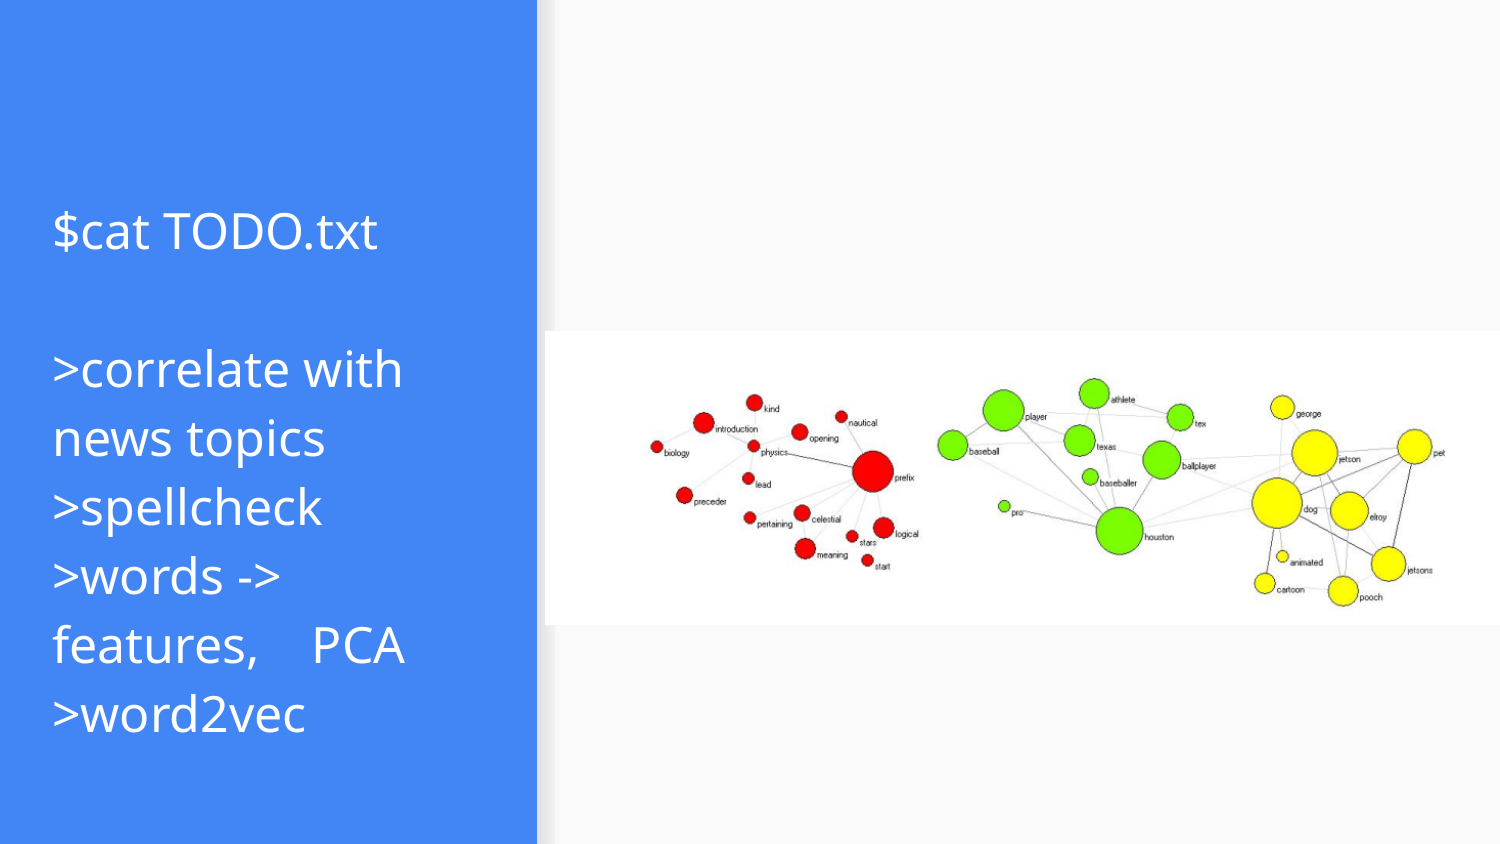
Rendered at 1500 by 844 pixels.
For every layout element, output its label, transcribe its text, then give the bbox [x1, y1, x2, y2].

picture [545, 331, 1500, 625]
list $cat TODO.txt >correlate with news topics >spellcheck >words -> features, PCA >word2vec [37, 175, 498, 695]
